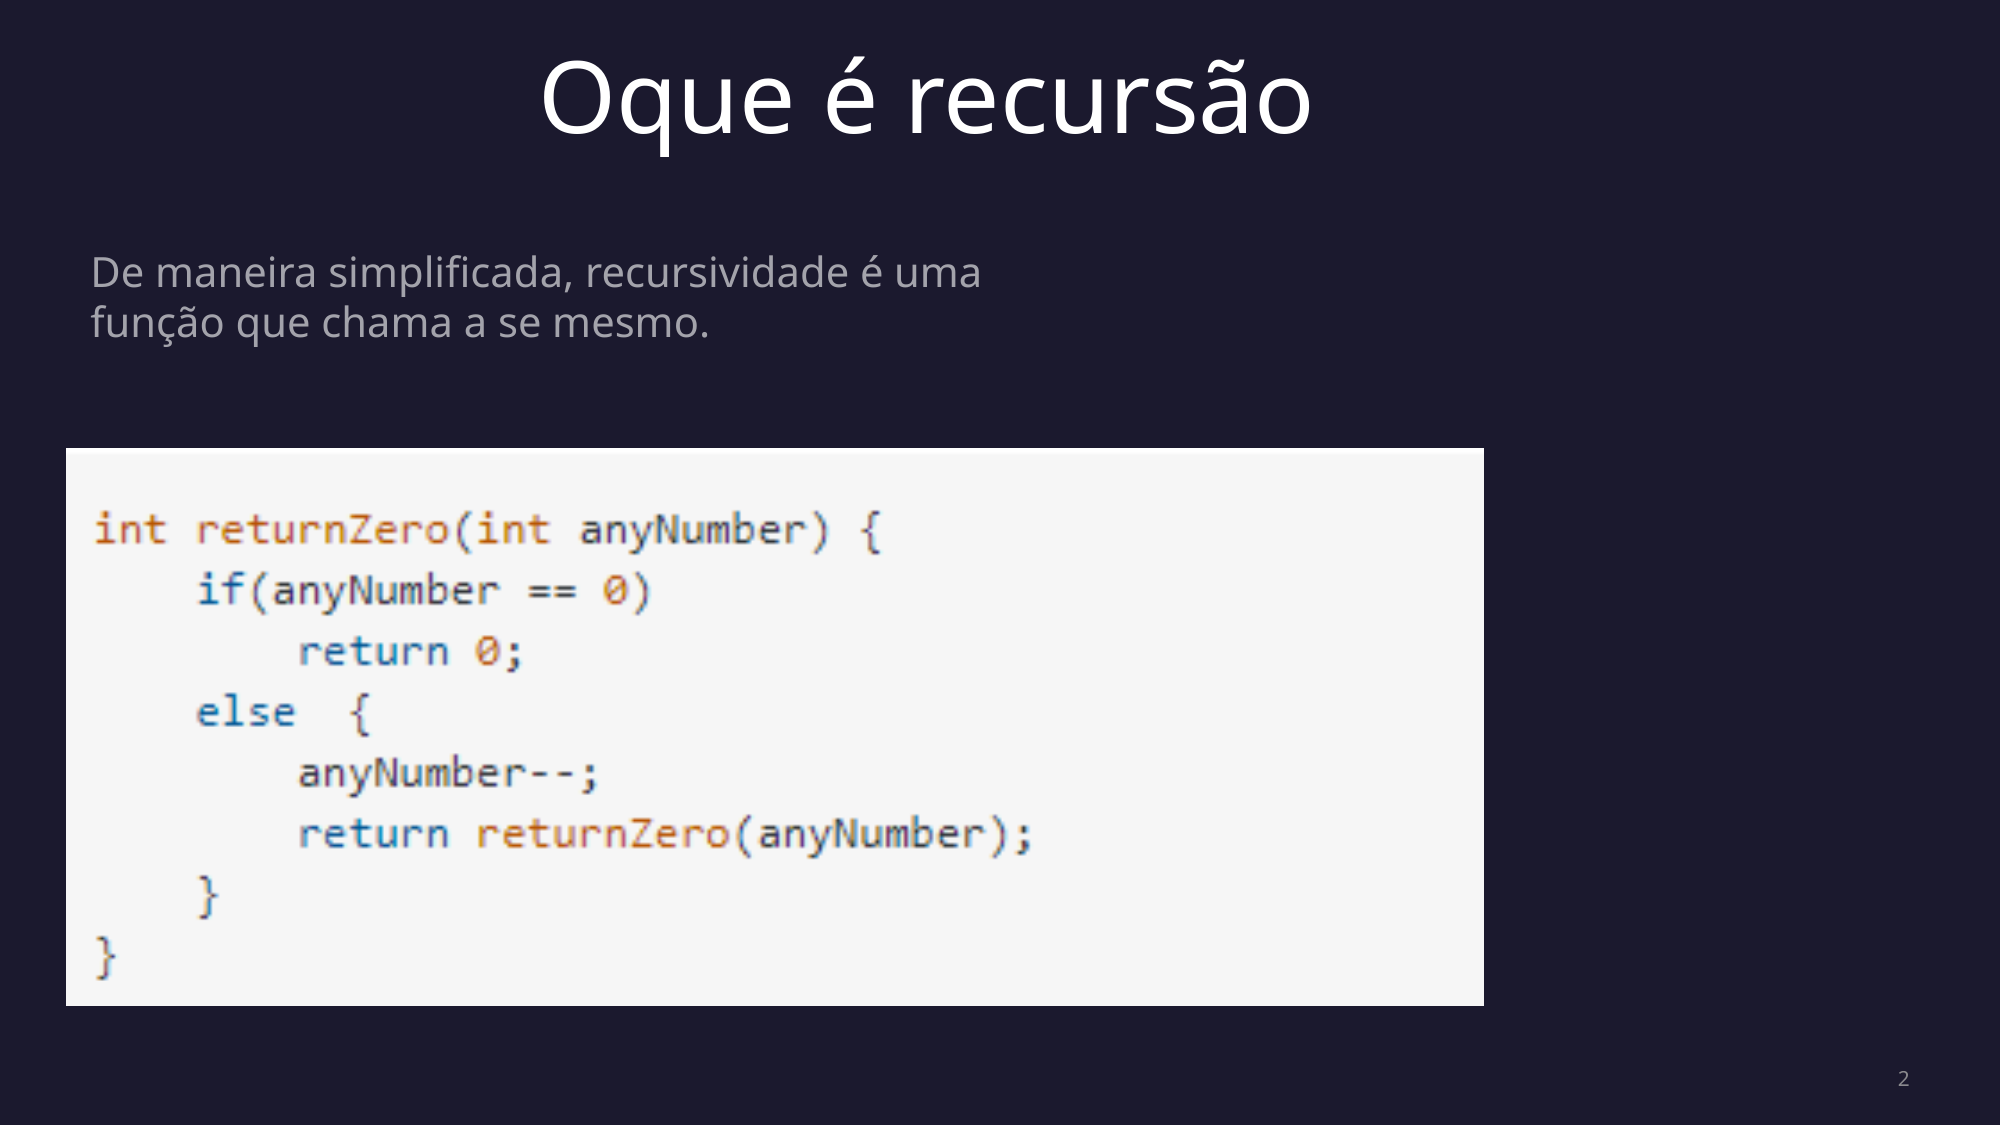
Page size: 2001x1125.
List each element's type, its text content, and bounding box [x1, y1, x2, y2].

slide_number 2 [1632, 1067, 1910, 1093]
picture [66, 448, 1484, 1006]
list De maneira simplificada, recursividade é uma função que chama a se mesmo. [90, 246, 1111, 448]
title Oque é recursão [538, 46, 1610, 304]
